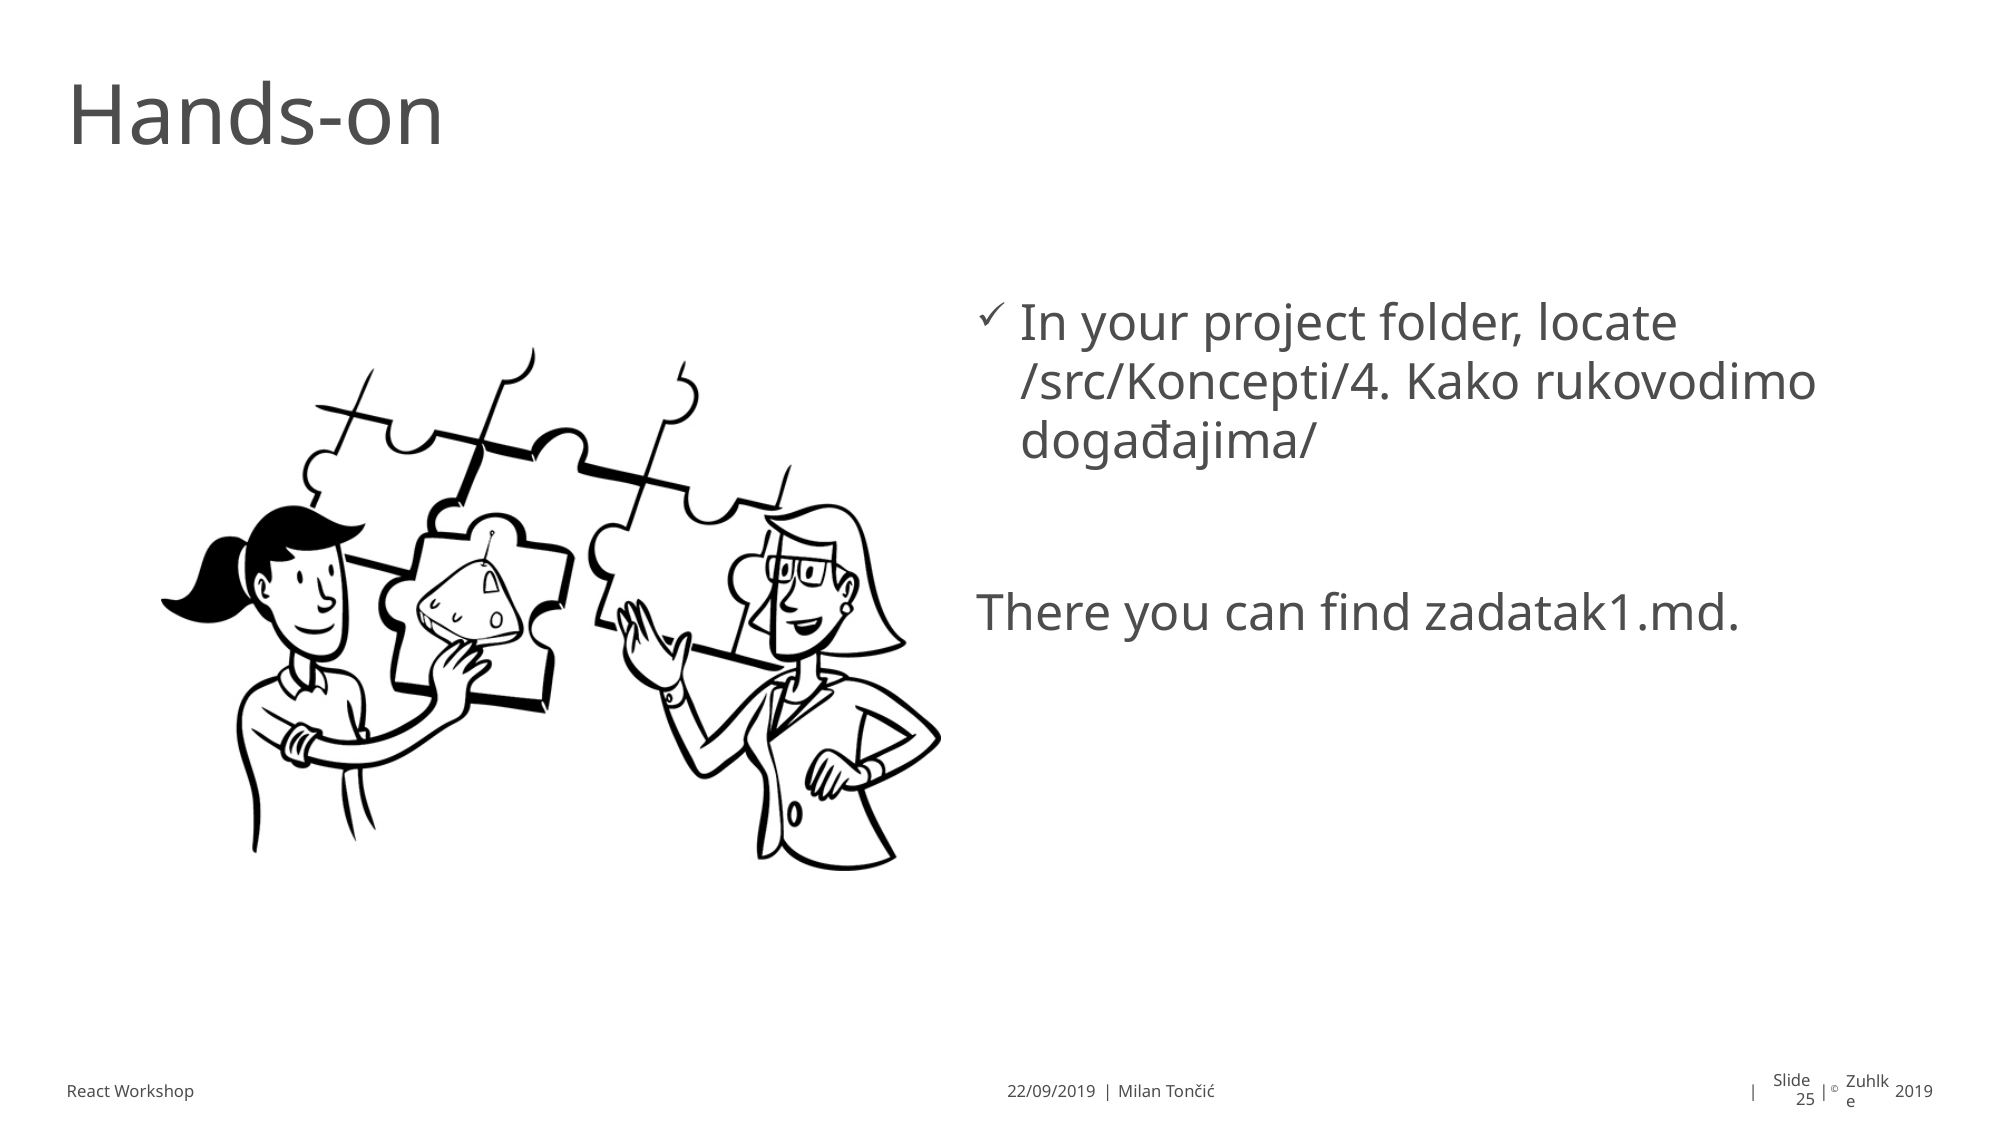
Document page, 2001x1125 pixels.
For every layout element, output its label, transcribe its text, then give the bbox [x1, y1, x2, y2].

title Hands-on [66, 66, 1346, 177]
picture [161, 346, 942, 871]
list In your project folder, locate /src/Koncepti/4. Kako rukovodimo događajima/ There you can find zadatak1.md. [976, 293, 1934, 1059]
